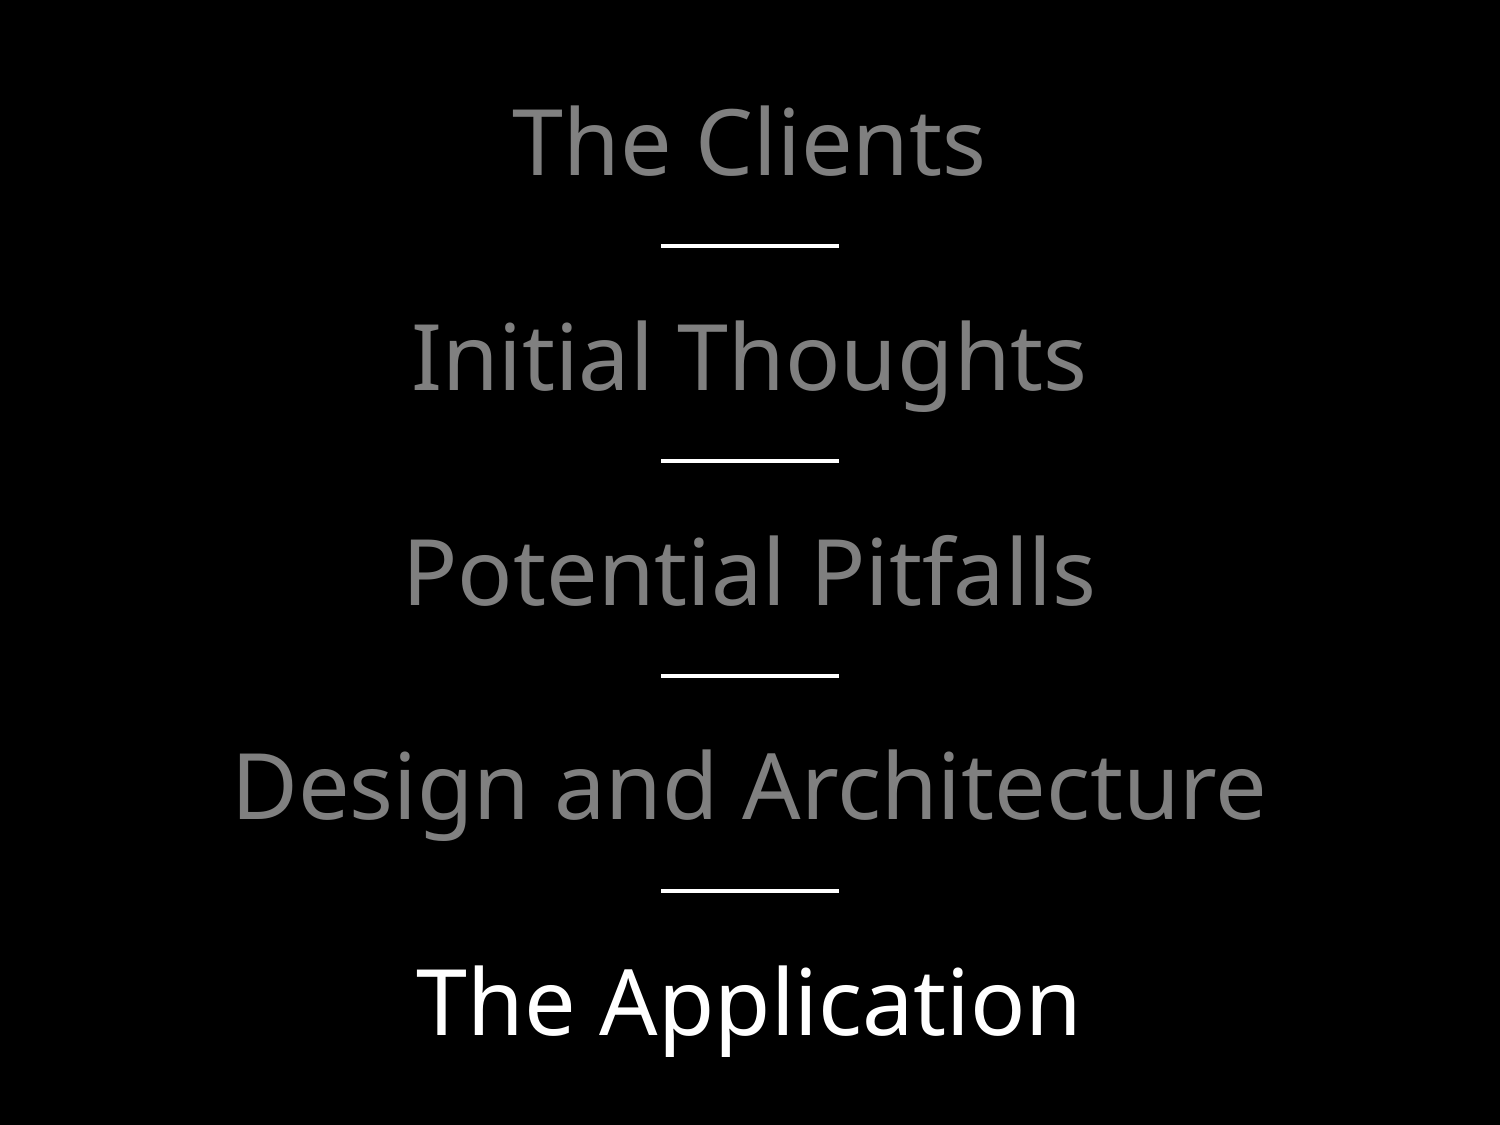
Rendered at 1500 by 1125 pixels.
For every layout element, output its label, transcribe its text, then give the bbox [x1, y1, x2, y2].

text_box Initial Thoughts [74, 289, 1425, 418]
text_box The Application [74, 934, 1425, 1063]
title The Clients [75, 74, 1425, 203]
text_box Potential Pitfalls [74, 504, 1425, 633]
text_box Design and Architecture [74, 719, 1425, 848]
